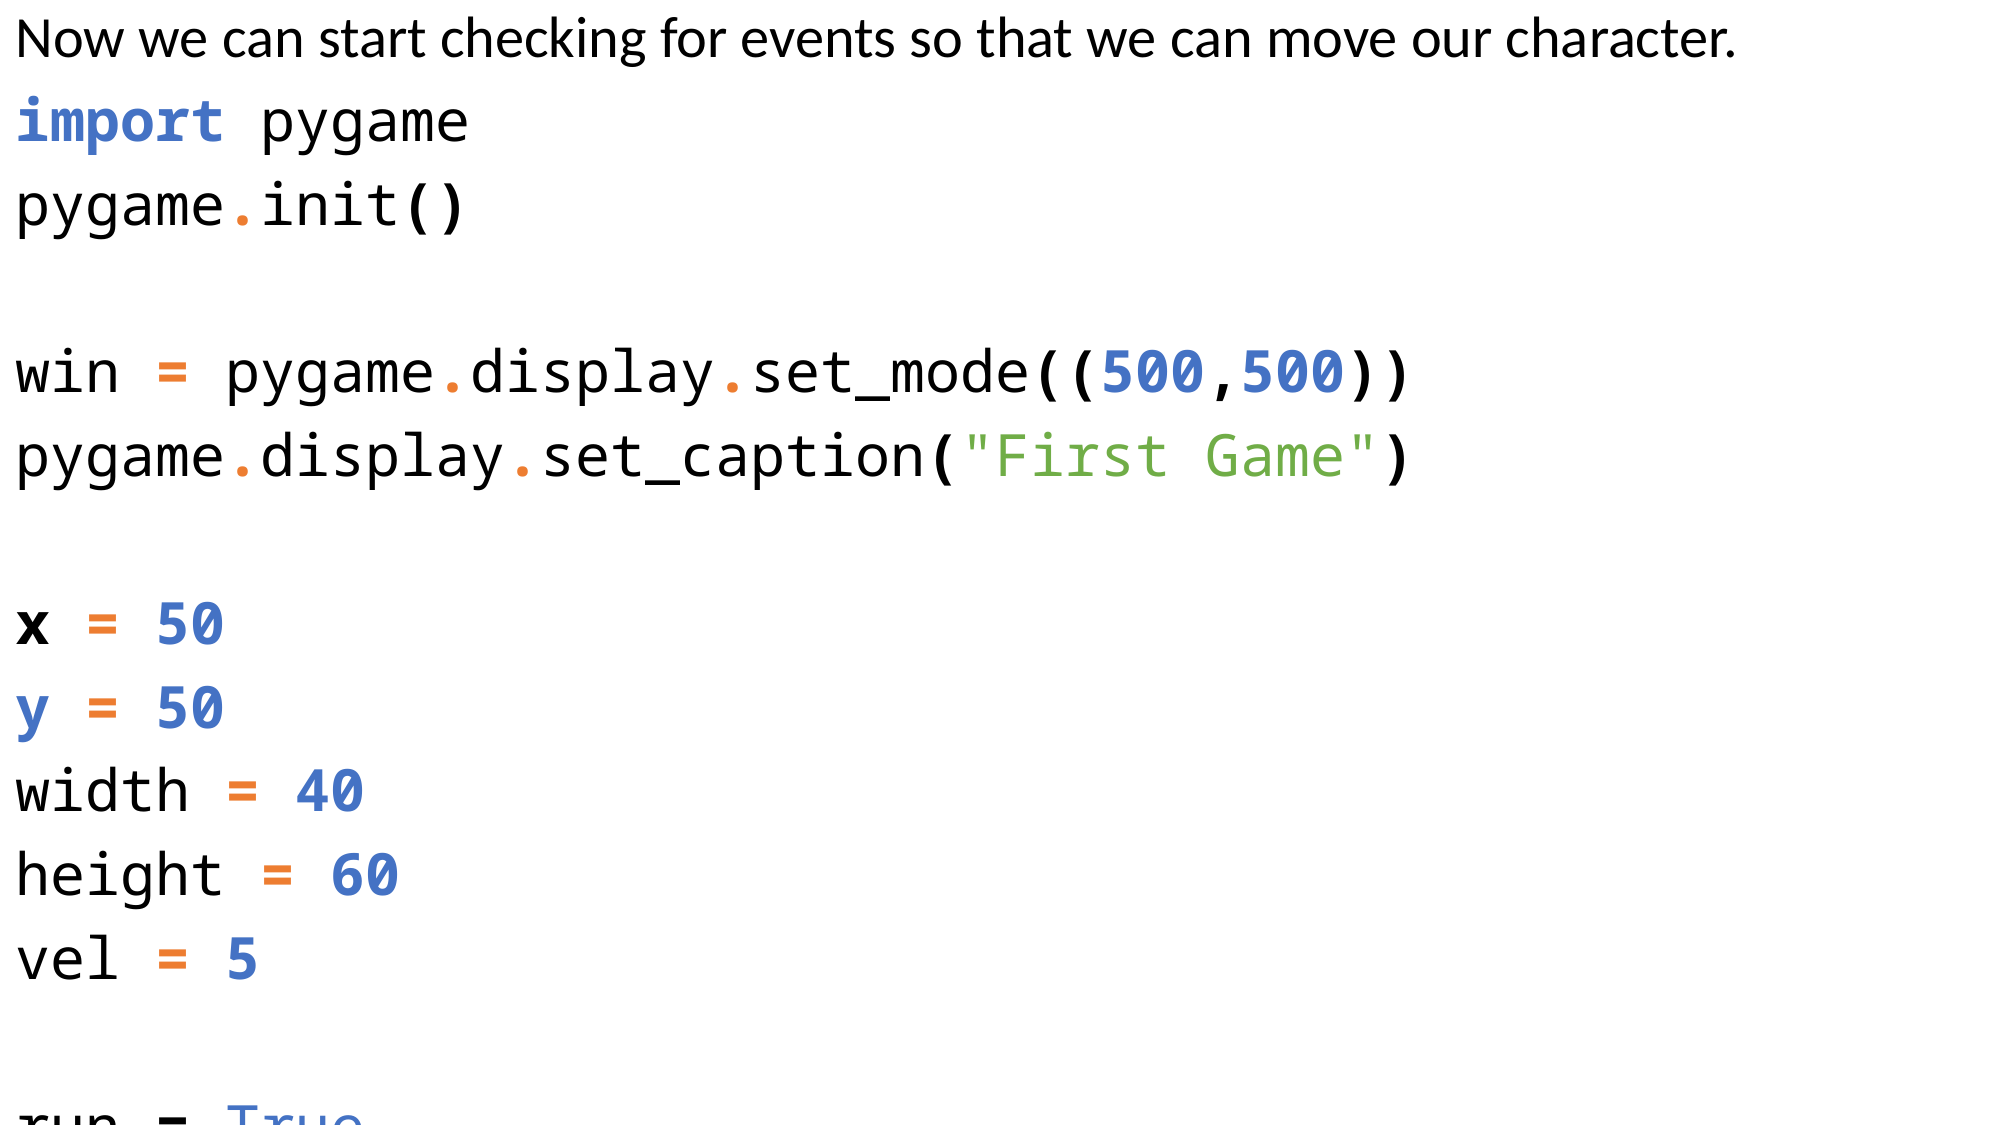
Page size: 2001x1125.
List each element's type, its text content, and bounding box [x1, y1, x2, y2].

list Now we can start checking for events so that we can move our character. import pygame pygame.init() win = pygame.display.set_mode((500,500)) pygame.display.set_caption("First Game") x = 50 y = 50 width = 40 height = 60 vel = 5 run = True while run: pygame.time.delay(100) for event in pygame.event.get(): if event.type == pygame.QUIT: run = False keys = pygame.key.get_pressed() # This will give us a dictonary where each key has a value of 1 or 0. Where 1 is pressed and 0 is not pressed. if keys[pygame.K_LEFT]: # We can check if a key is pressed like this if keys[pygame.K_RIGHT]: if keys[pygame.K_UP]: if keys[pygame.K_DOWN]: pygame.draw.rect(win, (255,0,0), (x, y, width, height)) pygame.display.update() pygame.quit() [0, 0, 2000, 1125]
